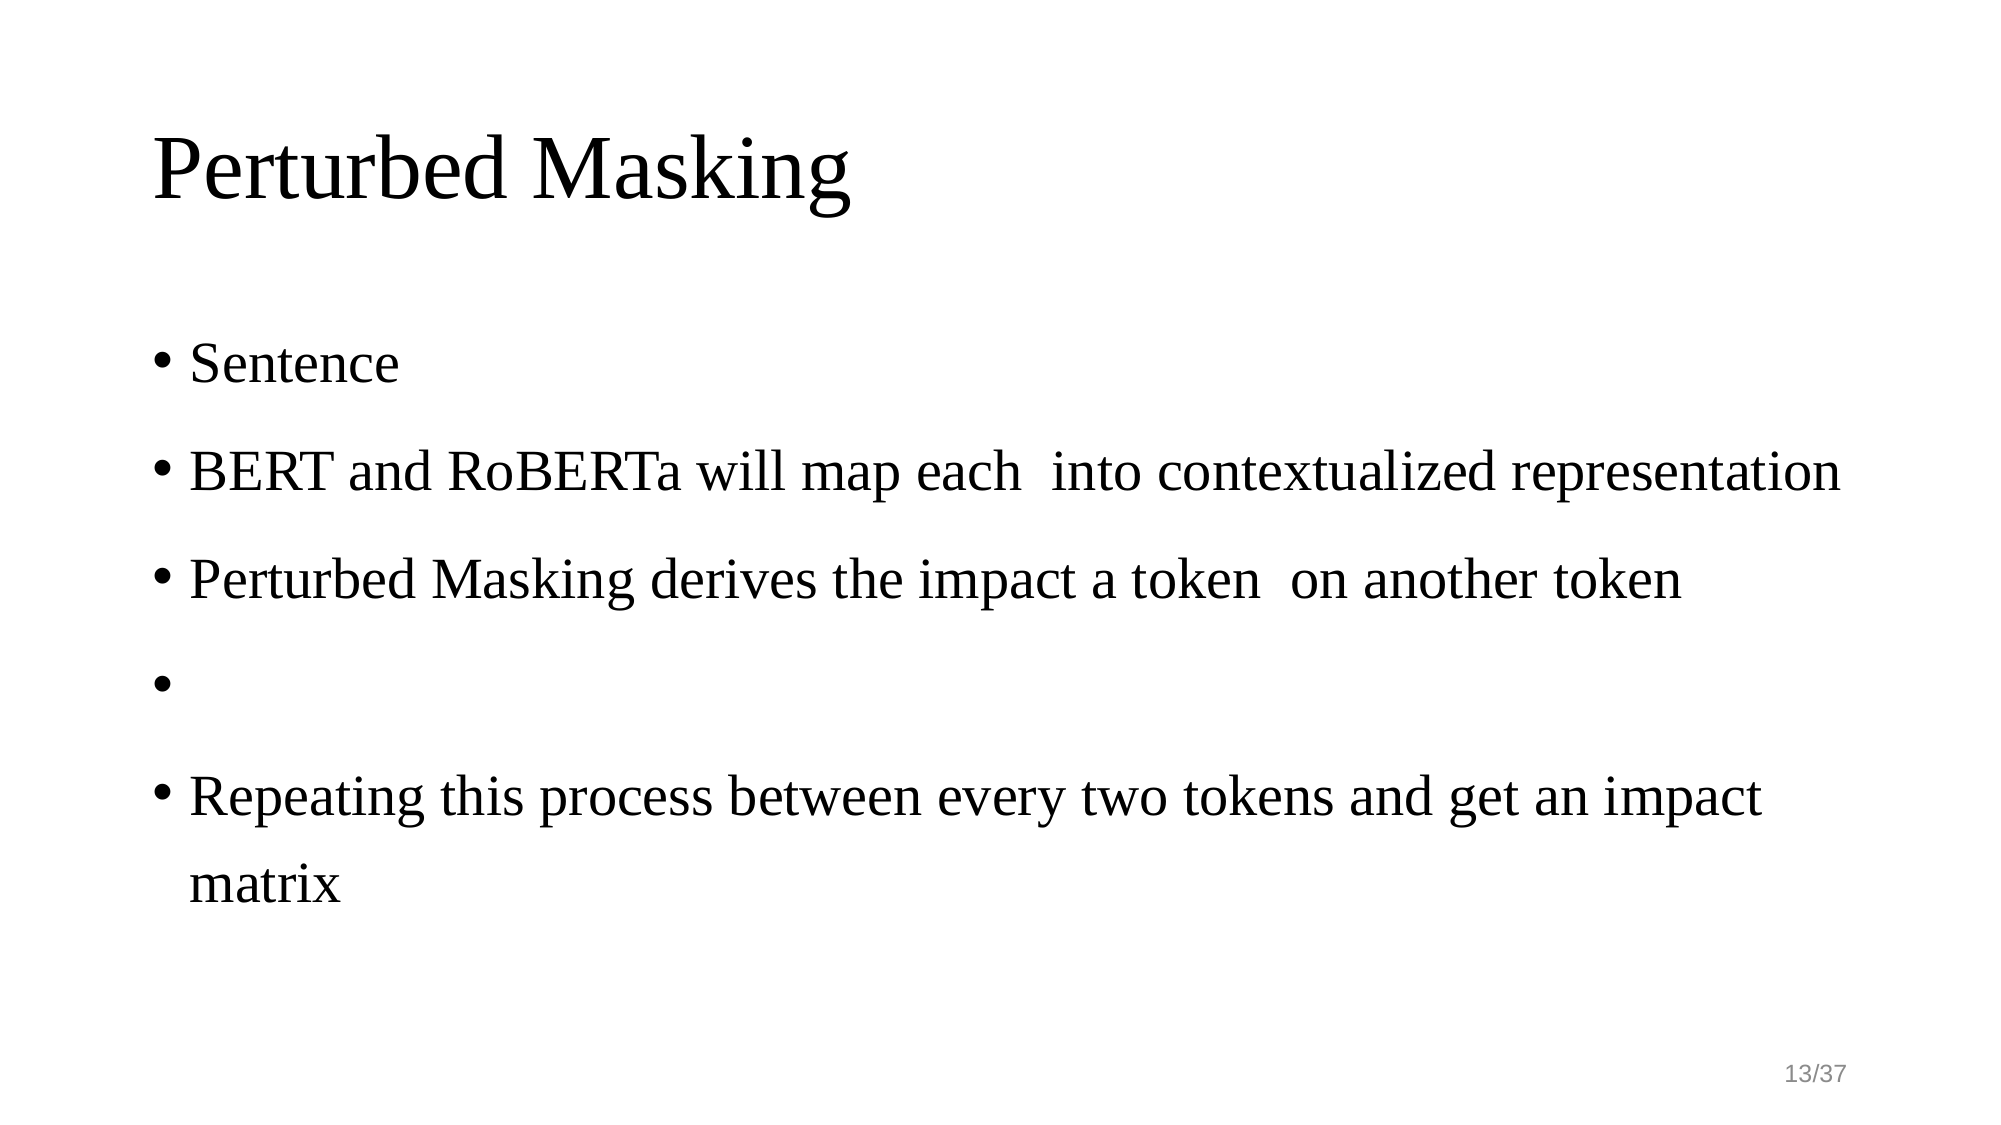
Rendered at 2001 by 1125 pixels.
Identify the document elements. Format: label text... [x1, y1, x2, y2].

text_box [137, 632, 1863, 955]
slide_number 13/37 [1412, 1042, 1863, 1103]
title Perturbed Masking [137, 59, 1863, 278]
